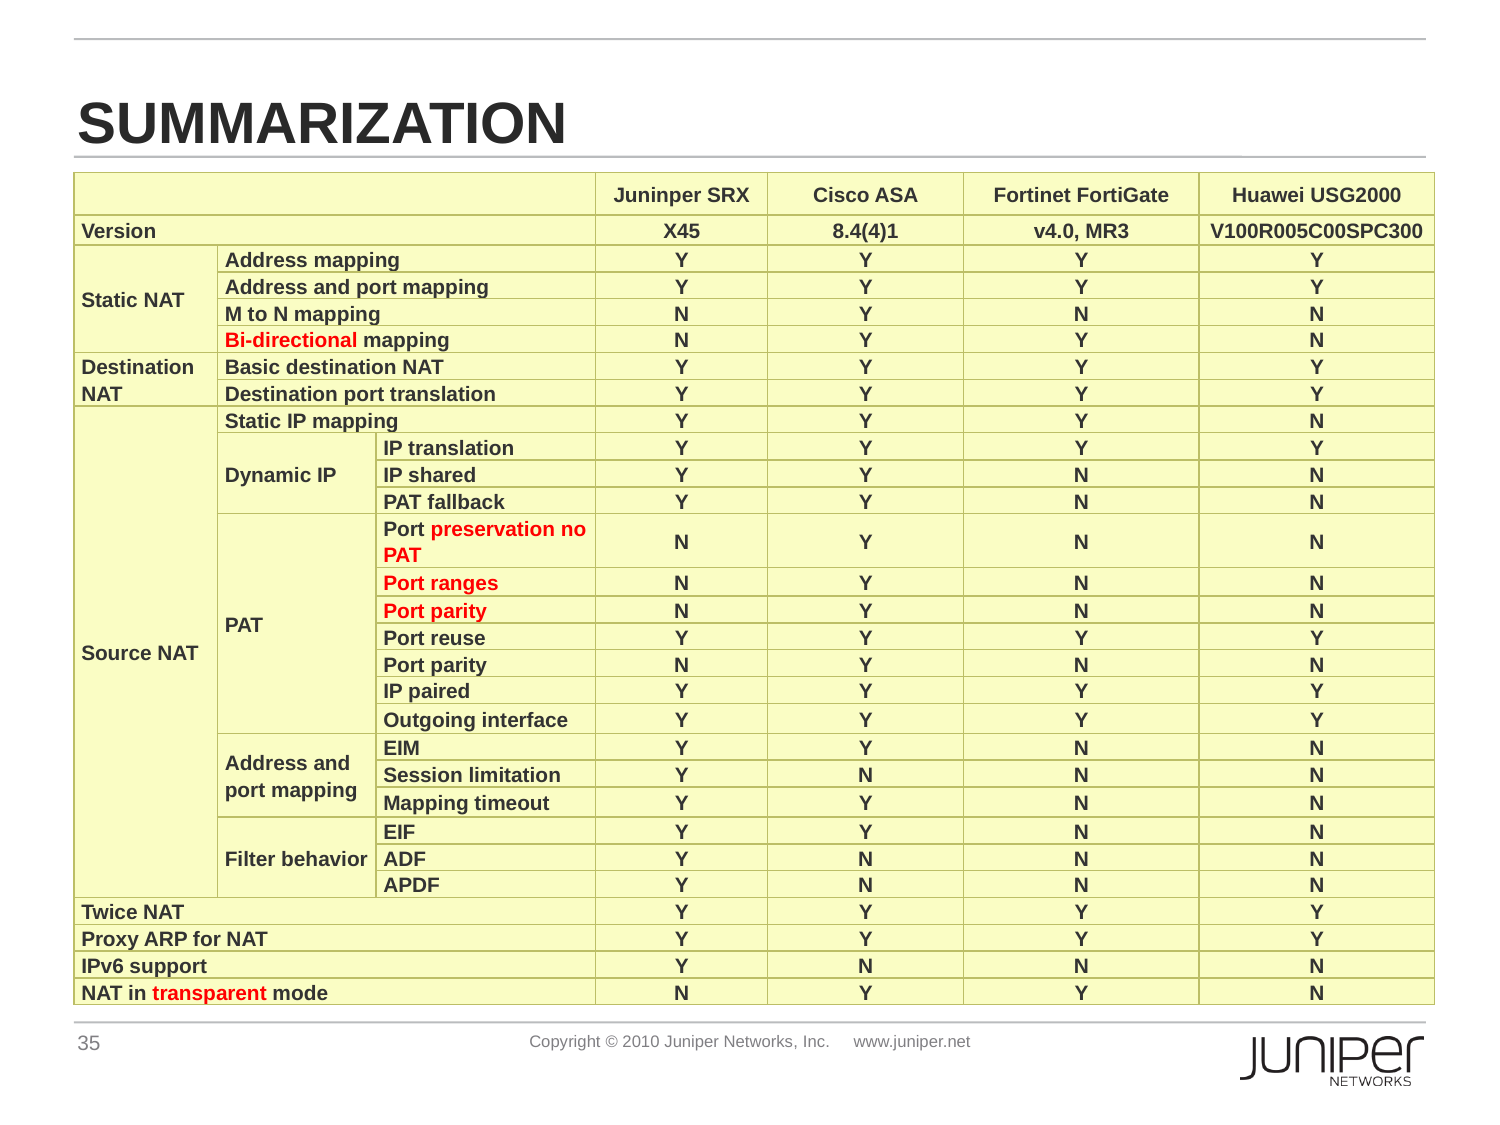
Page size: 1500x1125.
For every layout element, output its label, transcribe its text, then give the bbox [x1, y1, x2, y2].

table_cell Y [1200, 704, 1434, 733]
table_cell Y [596, 677, 767, 703]
table_cell N [1200, 597, 1434, 622]
table_cell N [768, 952, 963, 977]
table_header Huawei USG2000 [1200, 173, 1434, 214]
table_cell Y [596, 952, 767, 977]
table_cell Y [768, 380, 963, 405]
table_cell Y [596, 761, 767, 786]
table_cell N [1200, 952, 1434, 977]
table_header [75, 173, 595, 214]
table_cell Y [768, 353, 963, 379]
table_cell Y [596, 433, 767, 459]
table_cell Source NAT [75, 407, 217, 897]
table_cell Y [768, 597, 963, 622]
table_cell Y [768, 407, 963, 432]
table_cell N [964, 788, 1198, 816]
table_cell Y [768, 925, 963, 950]
title Summarization [77, 41, 1427, 164]
table_cell N [1200, 818, 1434, 843]
table_cell Destination NAT [75, 353, 217, 405]
table_cell Y [768, 704, 963, 733]
table_cell PAT fallback [377, 488, 595, 513]
table_cell Y [596, 461, 767, 486]
table_cell N [1200, 326, 1434, 352]
table_cell Y [964, 979, 1198, 1004]
table_cell N [768, 761, 963, 786]
table_cell Y [768, 461, 963, 486]
table_cell PAT [218, 514, 375, 733]
table_cell N [964, 514, 1198, 567]
table_cell N [596, 568, 767, 595]
table_cell Y [596, 734, 767, 759]
table_cell Y [964, 677, 1198, 703]
table_cell EIM [377, 734, 595, 759]
table_cell Y [964, 925, 1198, 950]
table_cell Y [596, 624, 767, 649]
table_cell N [1200, 734, 1434, 759]
table_cell Y [768, 650, 963, 676]
table_cell N [964, 488, 1198, 513]
table_cell M to N mapping [218, 299, 595, 325]
table_cell Y [964, 898, 1198, 924]
table_cell X45 [596, 216, 767, 244]
table_cell N [964, 568, 1198, 595]
table_cell Y [1200, 246, 1434, 271]
table_cell Y [596, 818, 767, 843]
table_cell N [1200, 568, 1434, 595]
table_cell N [768, 845, 963, 870]
table_cell Y [964, 704, 1198, 733]
table_cell Address and port mapping [218, 273, 595, 298]
table_cell N [964, 299, 1198, 325]
table_cell Y [596, 925, 767, 950]
table_cell N [964, 734, 1198, 759]
table_cell V100R005C00SPC300 [1200, 216, 1434, 244]
table_cell N [1200, 488, 1434, 513]
table_cell Twice NAT [75, 898, 595, 924]
table_cell Y [596, 488, 767, 513]
table_cell Y [964, 273, 1198, 298]
table_cell IP paired [377, 677, 595, 703]
table_cell Y [964, 326, 1198, 352]
table_cell Y [964, 380, 1198, 405]
table_cell Y [768, 979, 963, 1004]
table_cell Y [596, 246, 767, 271]
table_cell Y [964, 246, 1198, 271]
table_cell EIF [377, 818, 595, 843]
table_cell N [964, 952, 1198, 977]
table_cell Y [964, 624, 1198, 649]
table_cell Mapping timeout [377, 788, 595, 816]
table_cell Y [596, 871, 767, 897]
table_cell Port preservation no PAT [377, 514, 595, 567]
table_cell N [964, 597, 1198, 622]
table_cell Y [768, 299, 963, 325]
table_cell Y [768, 246, 963, 271]
table_cell Y [596, 407, 767, 432]
table_cell Y [1200, 677, 1434, 703]
table_cell Static IP mapping [218, 407, 595, 432]
table_cell IPv6 support [75, 952, 595, 977]
table_cell N [1200, 461, 1434, 486]
table_cell Y [1200, 273, 1434, 298]
table_cell N [1200, 761, 1434, 786]
table_cell APDF [377, 871, 595, 897]
table_header Cisco ASA [768, 173, 963, 214]
table_cell Filter behavior [218, 818, 375, 897]
table_cell Y [768, 326, 963, 352]
table_cell Basic destination NAT [218, 353, 595, 379]
table_cell Y [768, 788, 963, 816]
table_cell Session limitation [377, 761, 595, 786]
table_cell Y [1200, 624, 1434, 649]
table_cell Proxy ARP for NAT [75, 925, 595, 950]
table_cell N [964, 871, 1198, 897]
table_cell Y [768, 734, 963, 759]
table_cell N [596, 514, 767, 567]
table_cell Y [964, 433, 1198, 459]
table_cell 8.4(4)1 [768, 216, 963, 244]
table_cell Y [596, 898, 767, 924]
table_cell IP shared [377, 461, 595, 486]
table_cell N [964, 845, 1198, 870]
table_cell N [1200, 514, 1434, 567]
table_cell Y [768, 433, 963, 459]
table_cell N [964, 761, 1198, 786]
table_cell Destination port translation [218, 380, 595, 405]
table_cell Y [596, 704, 767, 733]
table_cell Y [768, 818, 963, 843]
table_cell Static NAT [75, 246, 217, 352]
table_cell N [1200, 979, 1434, 1004]
table_cell Y [768, 488, 963, 513]
table_cell N [1200, 650, 1434, 676]
table_cell N [596, 650, 767, 676]
table_cell Bi-directional mapping [218, 326, 595, 352]
table_cell N [596, 326, 767, 352]
table_cell Dynamic IP [218, 433, 375, 513]
table_cell Y [1200, 380, 1434, 405]
table_cell N [1200, 407, 1434, 432]
table_cell Port ranges [377, 568, 595, 595]
table_cell Y [768, 624, 963, 649]
table_cell v4.0, MR3 [964, 216, 1198, 244]
table_cell N [1200, 871, 1434, 897]
table_cell N [596, 979, 767, 1004]
table_cell N [964, 461, 1198, 486]
table_cell Y [768, 568, 963, 595]
table_cell Port reuse [377, 624, 595, 649]
table_cell Y [596, 380, 767, 405]
table_cell N [1200, 845, 1434, 870]
table_cell Y [964, 407, 1198, 432]
table_header Fortinet FortiGate [964, 173, 1198, 214]
table_cell Port parity [377, 650, 595, 676]
table_cell Y [964, 353, 1198, 379]
table_cell Outgoing interface [377, 704, 595, 733]
table_cell ADF [377, 845, 595, 870]
table_cell N [596, 299, 767, 325]
table_header Juninper SRX [596, 173, 767, 214]
table_cell N [1200, 299, 1434, 325]
table_cell Y [768, 677, 963, 703]
table_cell Y [1200, 925, 1434, 950]
table_cell N [964, 818, 1198, 843]
table_cell Y [1200, 433, 1434, 459]
table_cell NAT in transparent mode [75, 979, 595, 1004]
table_cell IP translation [377, 433, 595, 459]
table_cell Port parity [377, 597, 595, 622]
table_cell Version [75, 216, 595, 244]
table_cell N [1200, 788, 1434, 816]
table_cell Y [1200, 898, 1434, 924]
table_cell Address and port mapping [218, 734, 375, 816]
table_cell N [596, 597, 767, 622]
picture [1240, 1036, 1424, 1086]
table_cell Y [1200, 353, 1434, 379]
table_cell Y [768, 273, 963, 298]
table_cell Address mapping [218, 246, 595, 271]
table_cell N [768, 871, 963, 897]
table_cell Y [596, 788, 767, 816]
table_cell Y [596, 845, 767, 870]
table_cell N [964, 650, 1198, 676]
table_cell Y [768, 898, 963, 924]
table_cell Y [768, 514, 963, 567]
table_cell Y [596, 353, 767, 379]
table_cell Y [596, 273, 767, 298]
